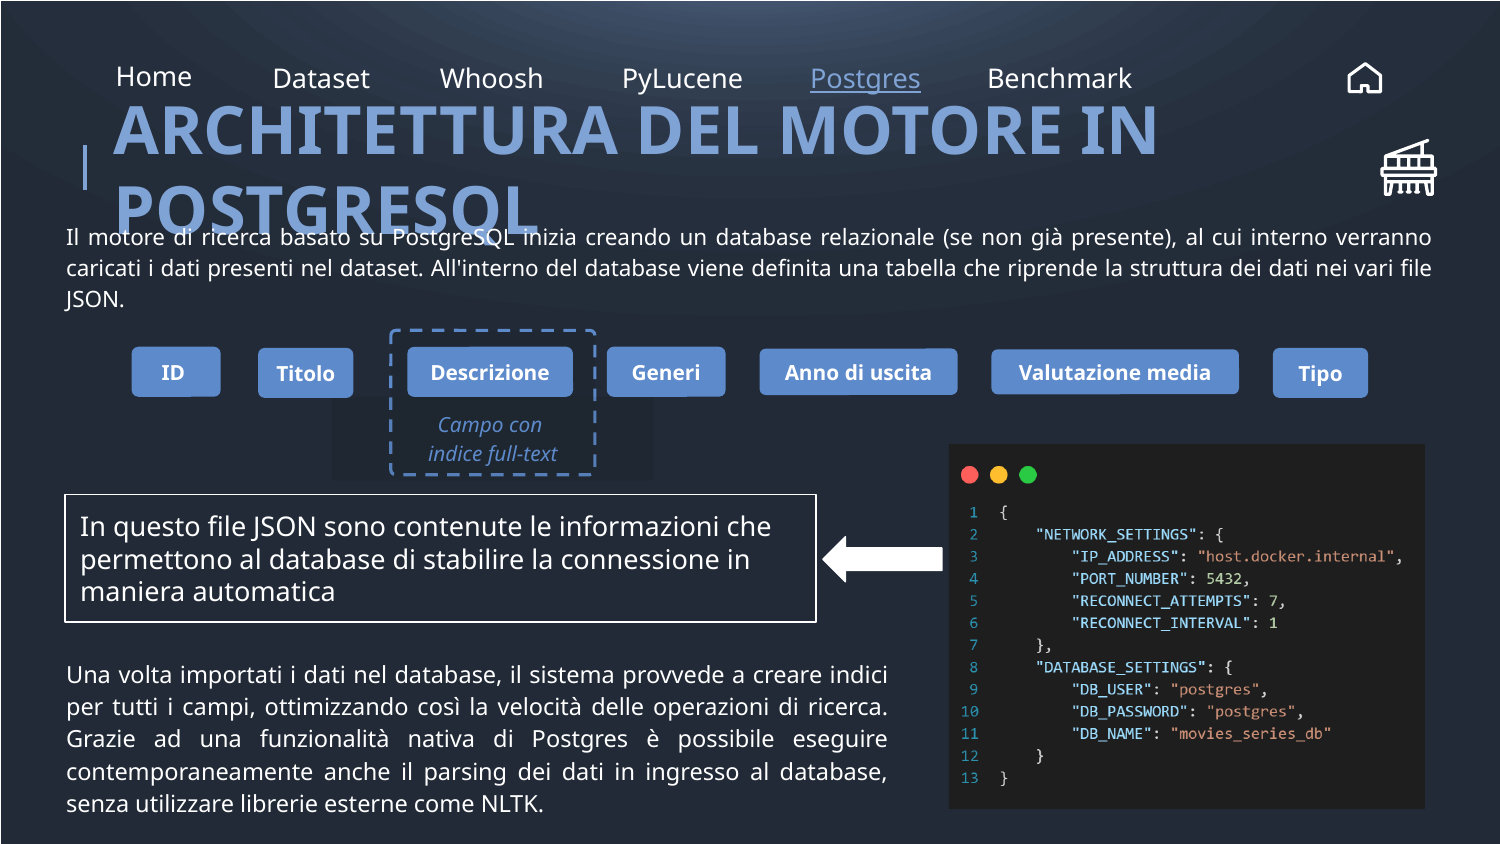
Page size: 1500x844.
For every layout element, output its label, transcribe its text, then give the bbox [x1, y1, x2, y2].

text_box Campo con indice full-text [332, 396, 654, 481]
picture [2, 2, 1500, 844]
text_box Anno di uscita [759, 348, 958, 396]
text_box [390, 330, 595, 396]
text_box ID [131, 346, 221, 397]
text_box Il motore di ricerca basato su PostgreSQL inizia creando un database relazionale (se non già presente), al cui interno verranno caricati i dati presenti nel dataset. All'interno del database viene definita una tabella che riprende la struttura dei dati nei vari file JSON. [51, 204, 1449, 331]
text_box [1349, 63, 1381, 92]
text_box Titolo [258, 347, 354, 398]
text_box Valutazione media [991, 349, 1240, 395]
text_box Generi [606, 346, 726, 397]
text_box Una volta importati i dati nel database, il sistema provvede a creare indici per tutti i campi, ottimizzando così la velocità delle operazioni di ricerca. Grazie ad una funzionalità nativa di Postgres è possibile eseguire contemporaneamente anche il parsing dei dati in ingresso al database, senza utilizzare librerie esterne come NLTK. [51, 640, 903, 835]
text_box Descrizione [407, 346, 574, 397]
text_box [822, 536, 942, 582]
text_box In questo file JSON sono contenute le informazioni che permettono al database di stabilire la connessione in maniera automatica [65, 494, 816, 623]
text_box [100, 51, 1150, 104]
title ARCHITETTURA DEL MOTORE IN POSTGRESQL [98, 120, 1396, 204]
text_box Tipo [1272, 347, 1369, 398]
text_box [1380, 138, 1438, 196]
